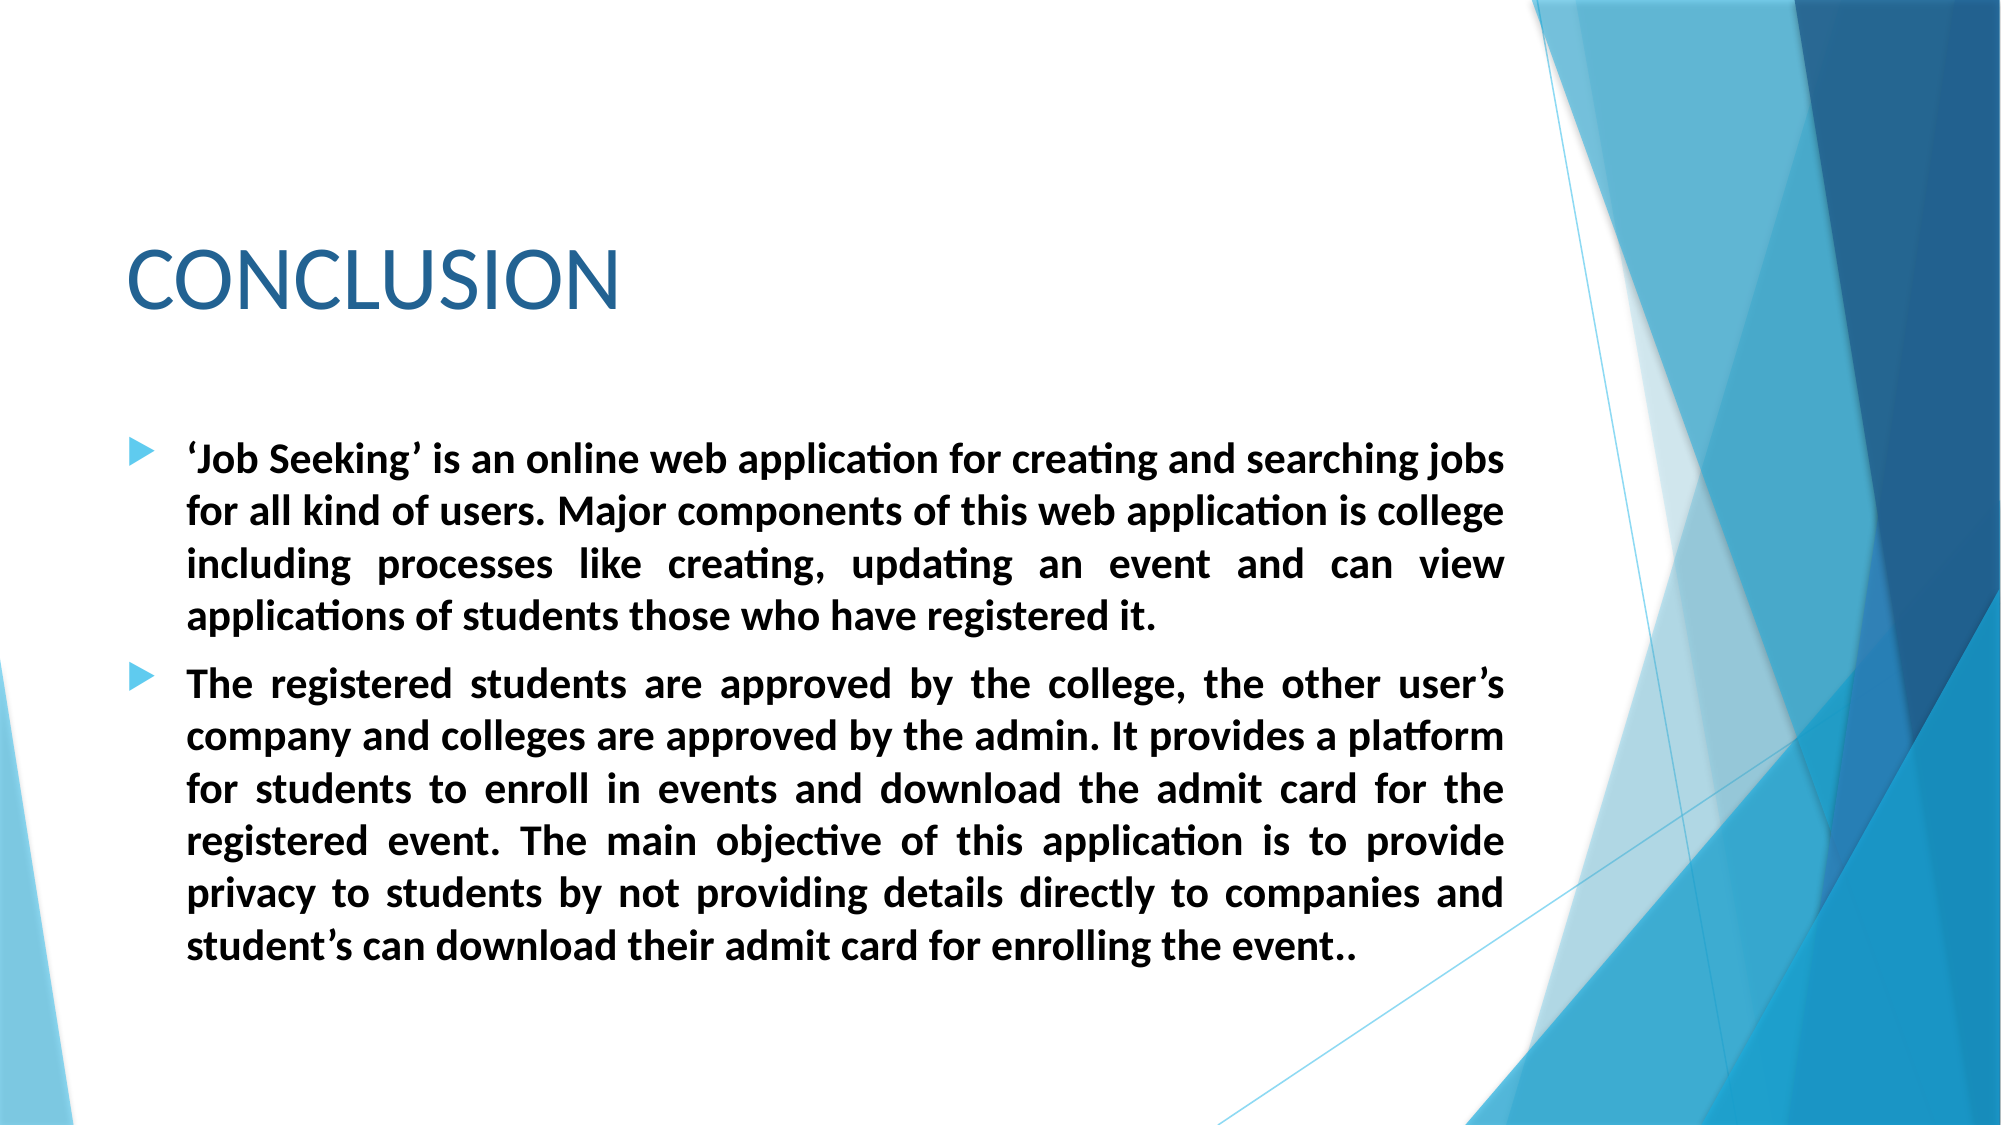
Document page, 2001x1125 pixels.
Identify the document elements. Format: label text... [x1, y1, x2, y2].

list ‘Job Seeking’ is an online web application for creating and searching jobs for all kind of users. Major components of this web application is college including processes like creating, updating an event and can view applications of students those who have registered it. The registered students are approved by the college, the other user’s company and colleges are approved by the admin. It provides a platform for students to enroll in events and download the admit card for the registered event. The main objective of this application is to provide privacy to students by not providing details directly to companies and student’s can download their admit card for enrolling the event.. [111, 354, 1522, 992]
title CONCLUSION [111, 99, 1522, 317]
